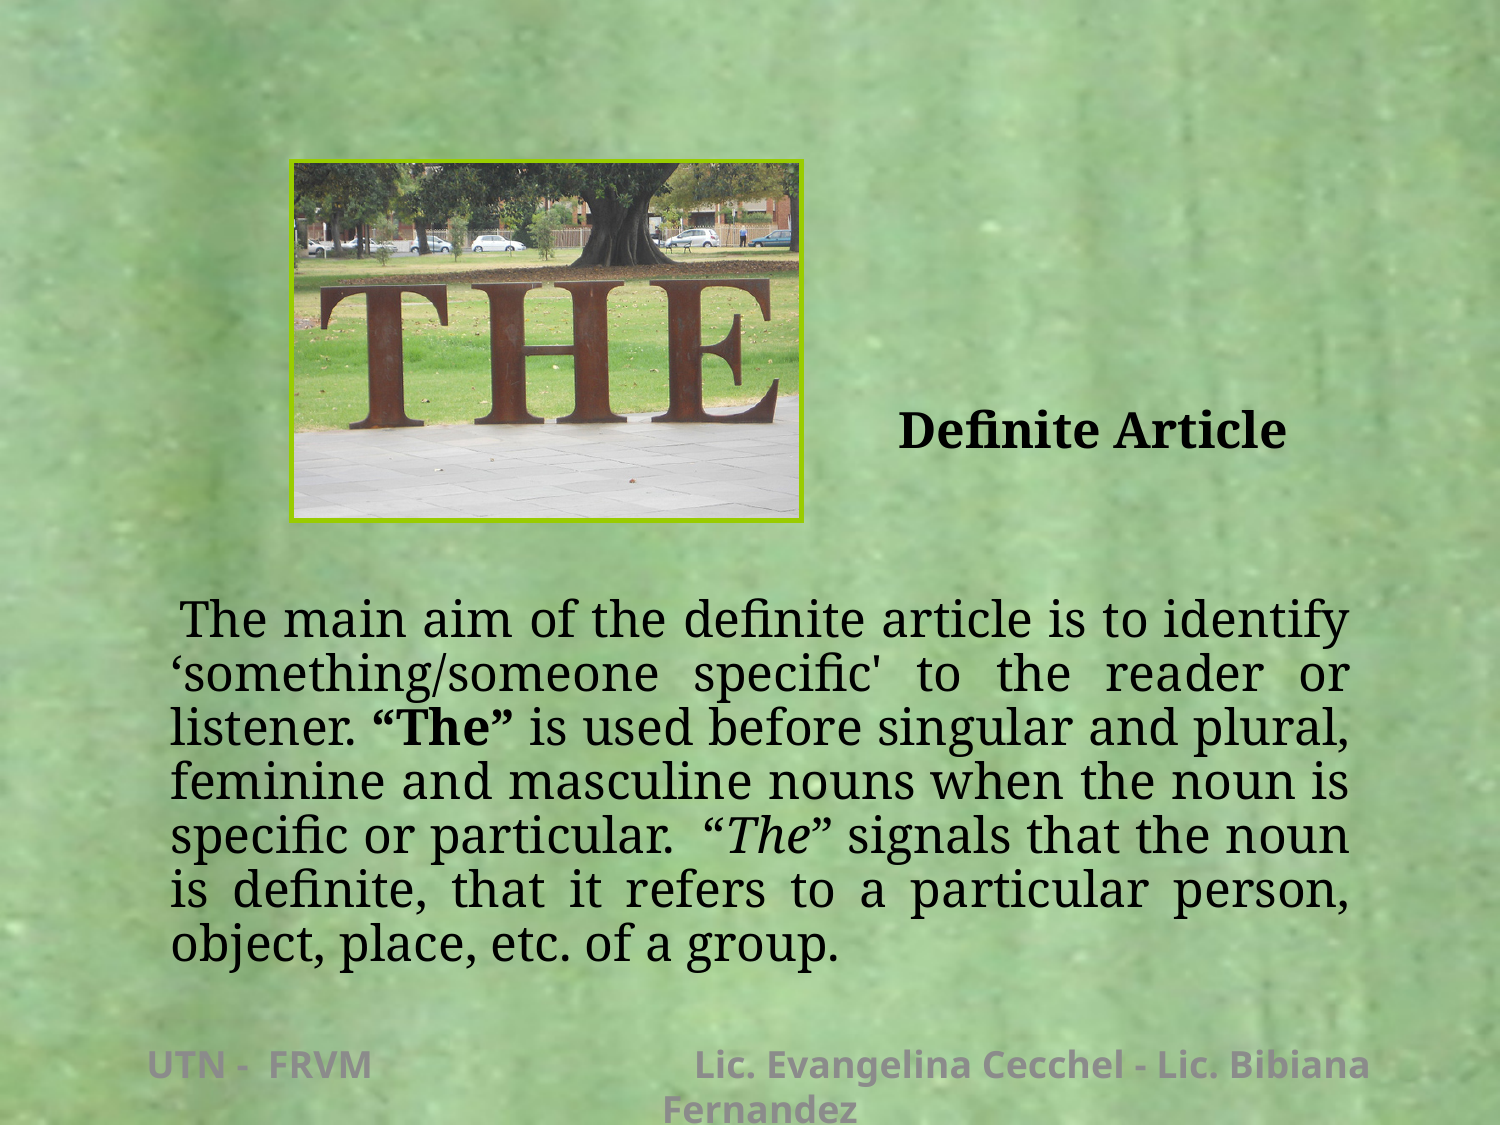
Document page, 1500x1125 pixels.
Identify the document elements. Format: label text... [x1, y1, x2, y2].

text_box Definite Article The main aim of the definite article is to identify ‘something/someone specific' to the reader or listener. “The” is used before singular and plural, feminine and masculine nouns when the noun is specific or particular. “The” signals that the noun is definite, that it refers to a particular person, object, place, etc. of a group. [121, 399, 1363, 992]
picture [0, 0, 1500, 1125]
footer UTN - FRVM Lic. Evangelina Cecchel - Lic. Bibiana Fernandez [121, 1046, 1398, 1125]
